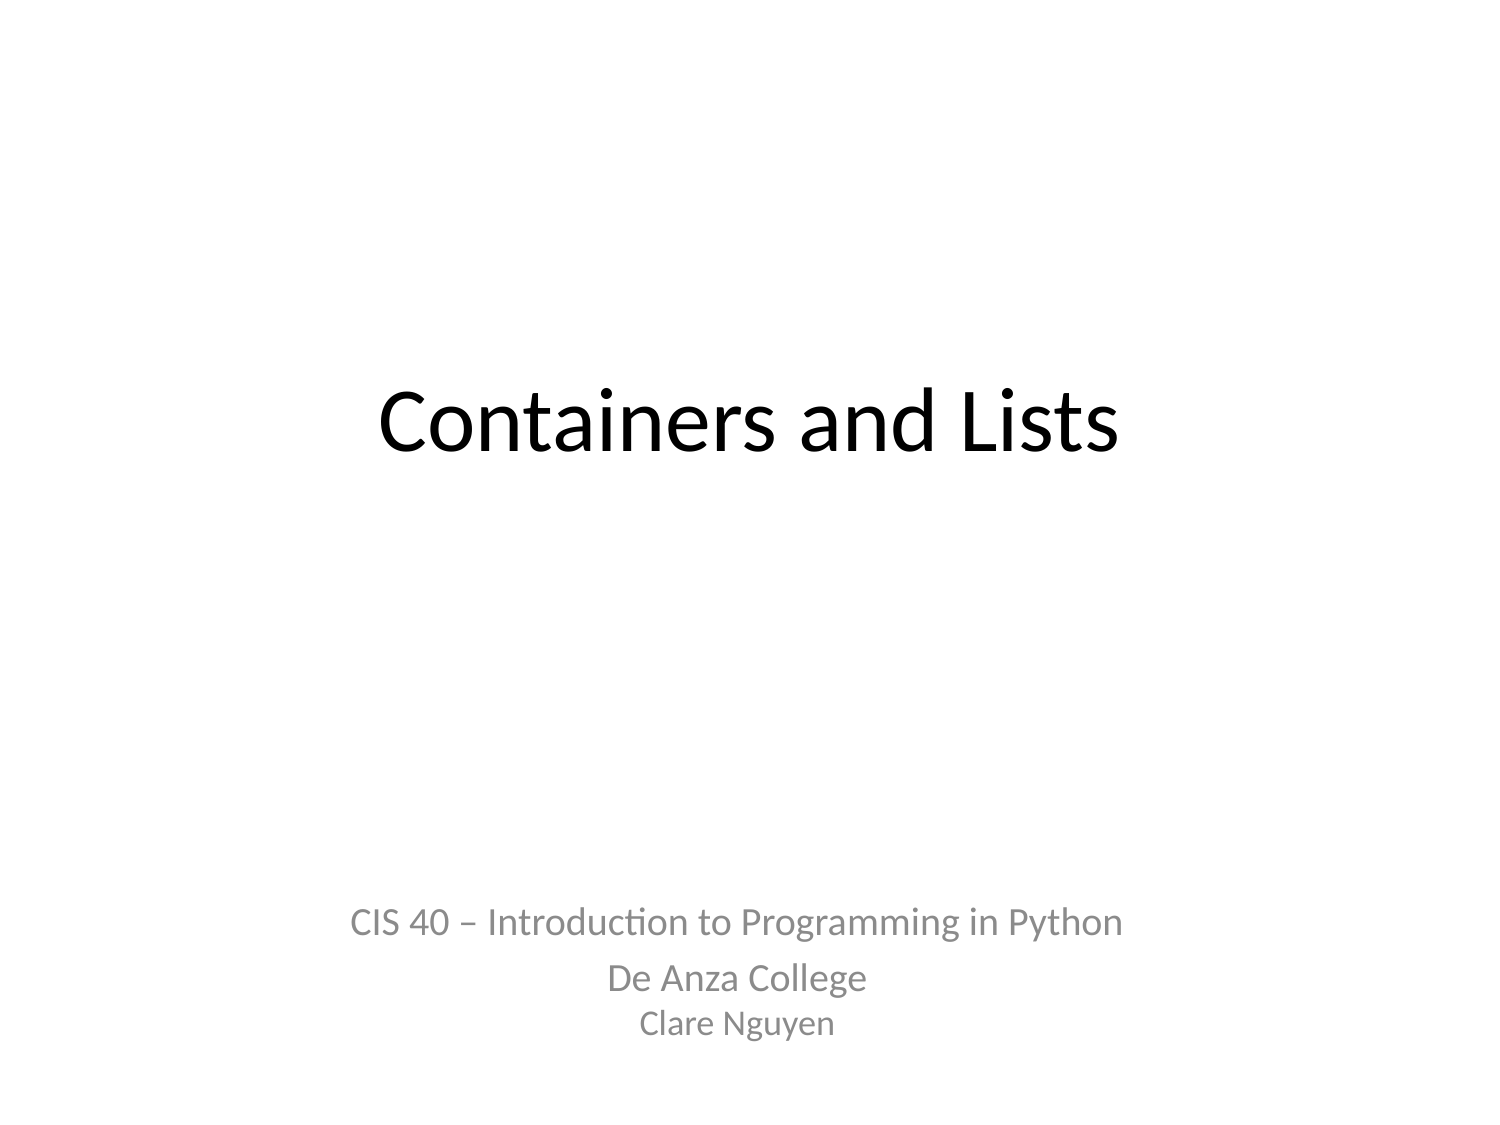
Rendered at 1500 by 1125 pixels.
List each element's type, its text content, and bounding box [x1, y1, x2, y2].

title Containers and Lists [112, 349, 1388, 591]
subtitle CIS 40 – Introduction to Programming in Python De Anza College Clare Nguyen [212, 887, 1263, 1050]
